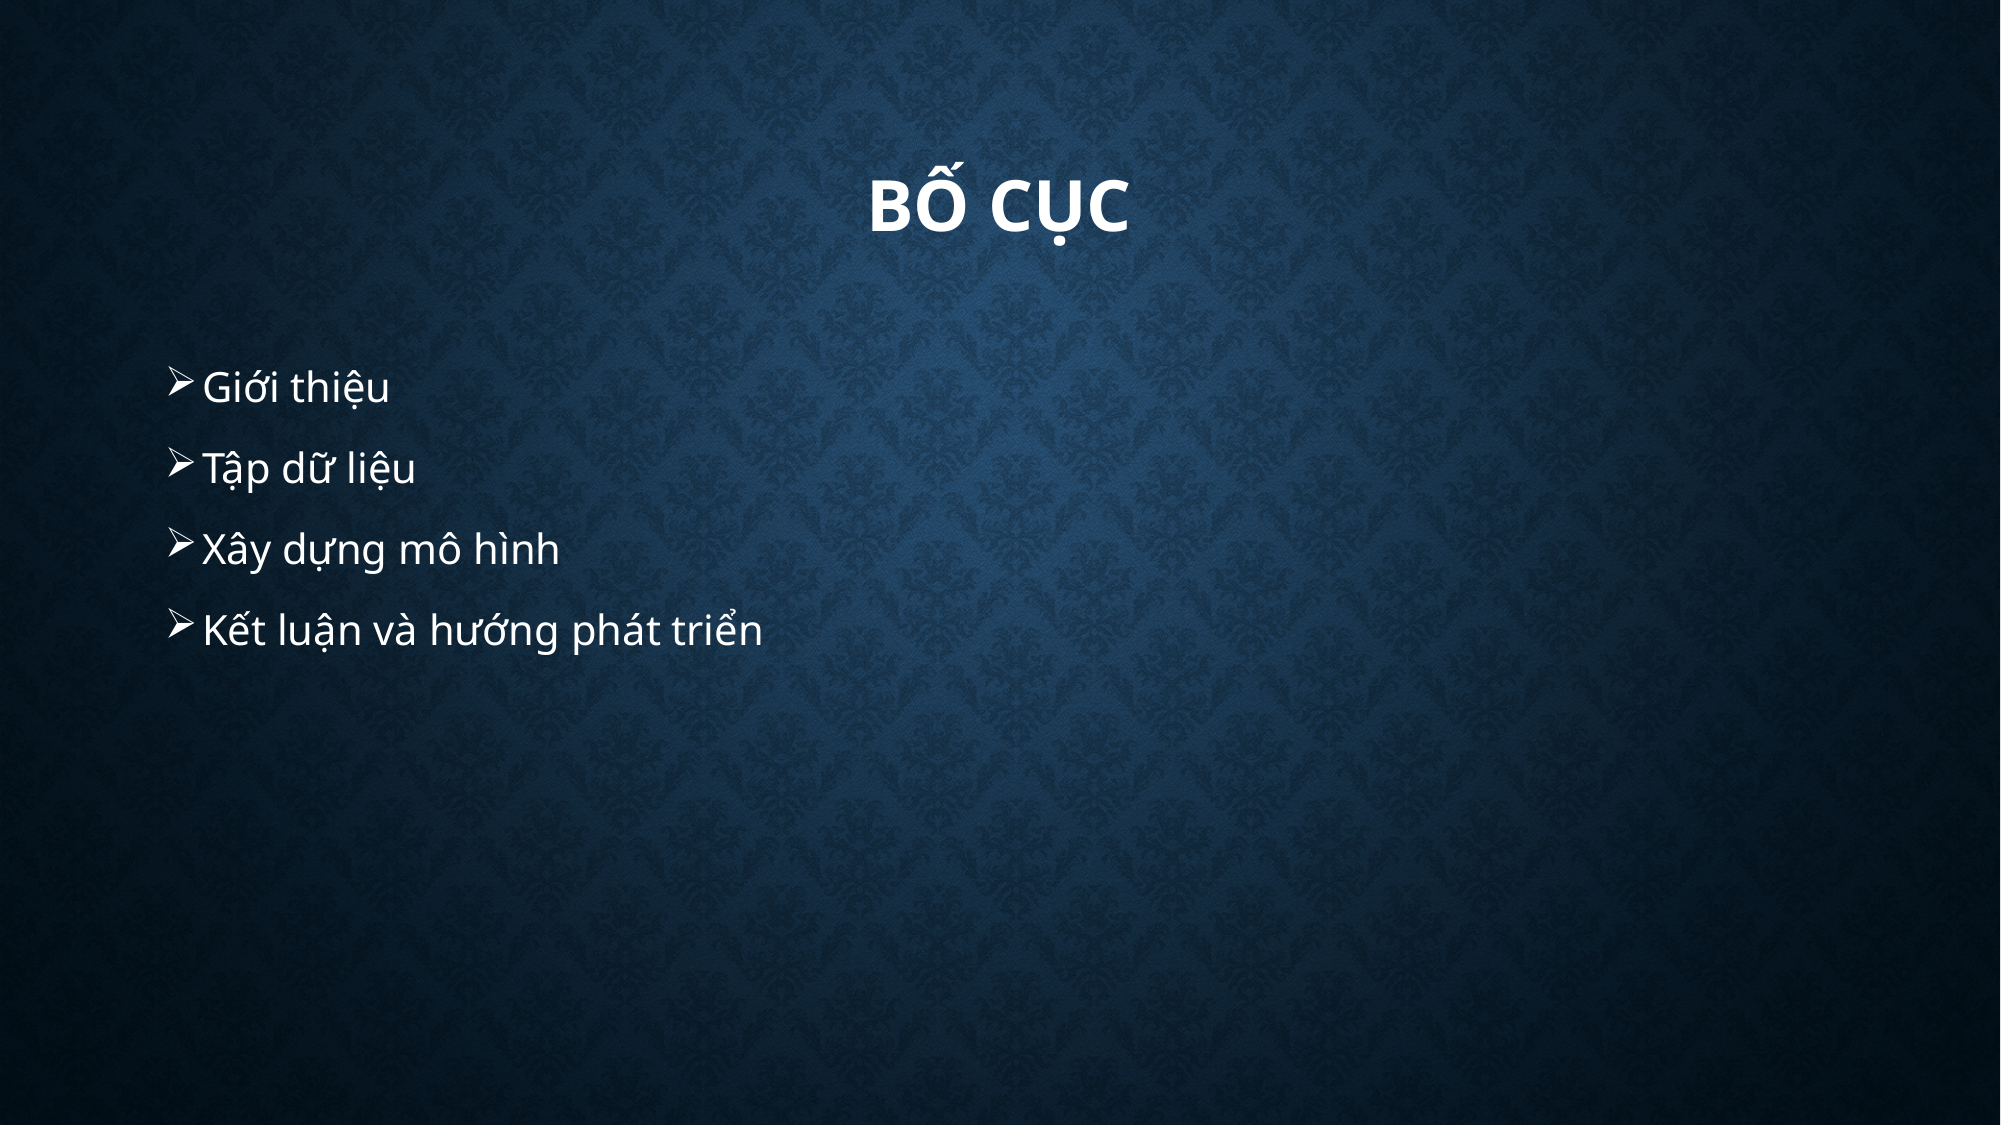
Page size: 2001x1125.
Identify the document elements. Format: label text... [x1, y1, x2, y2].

list Giới thiệu Tập dữ liệu Xây dựng mô hình Kết luận và hướng phát triển [149, 343, 1849, 950]
title Bố cục [149, 99, 1849, 318]
